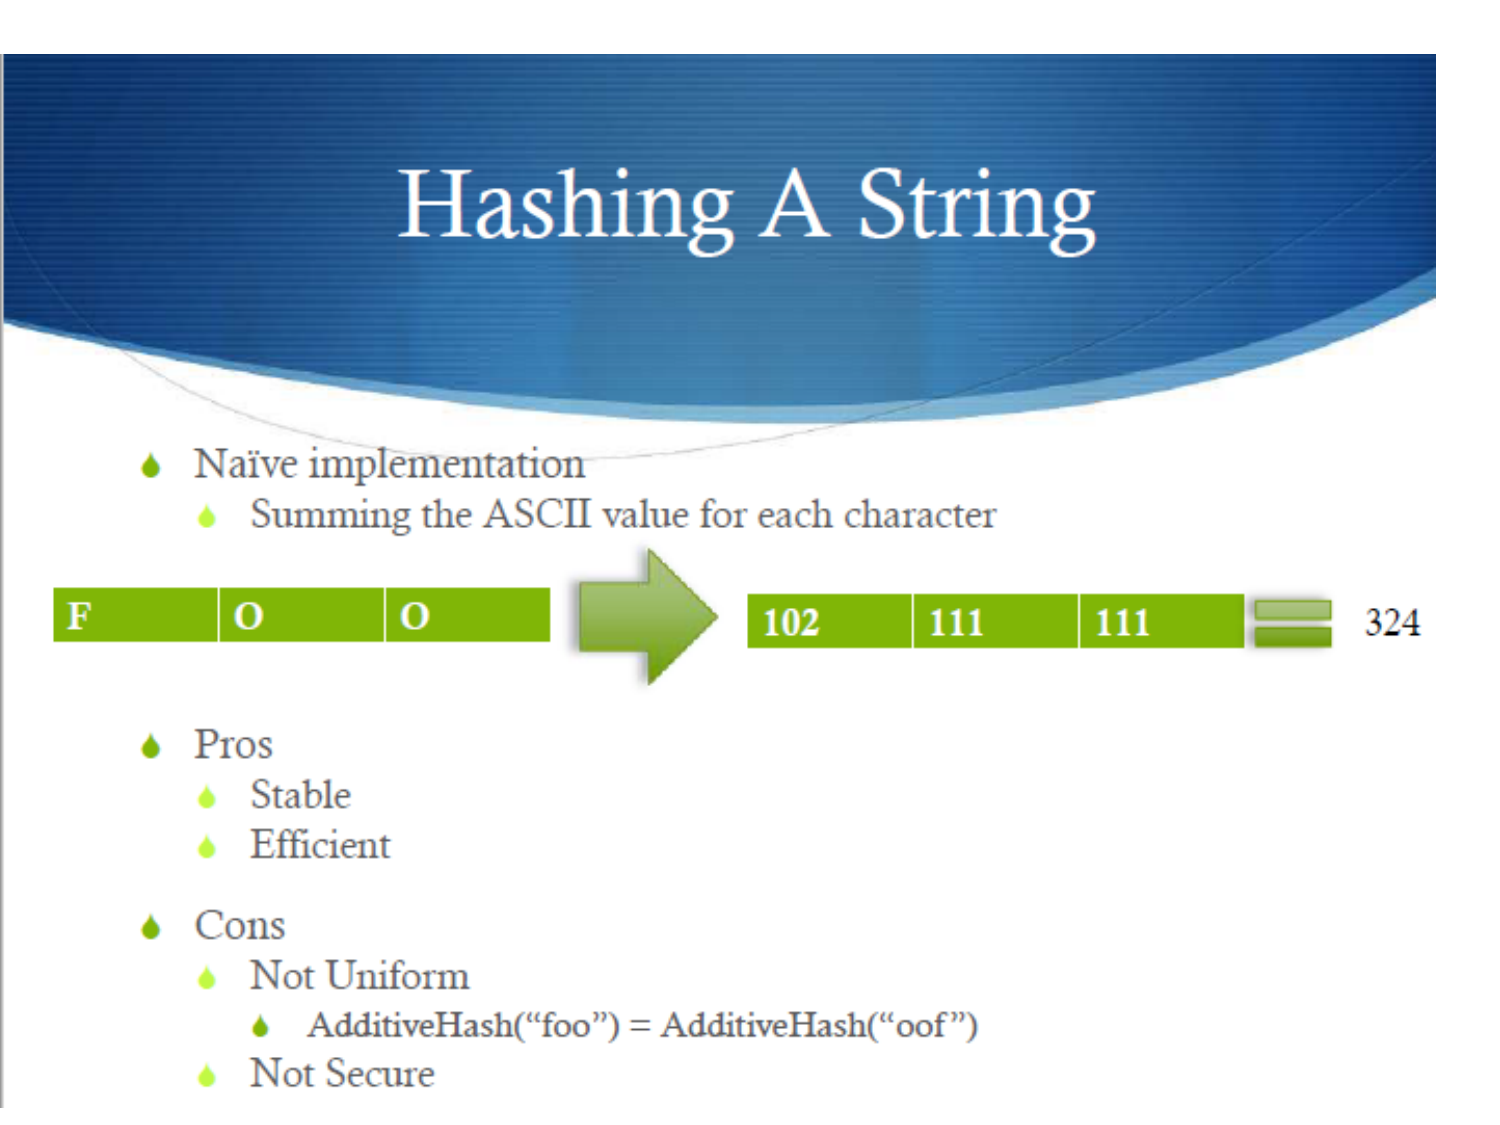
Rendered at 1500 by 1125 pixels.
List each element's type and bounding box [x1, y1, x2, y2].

picture [0, 54, 1436, 1108]
